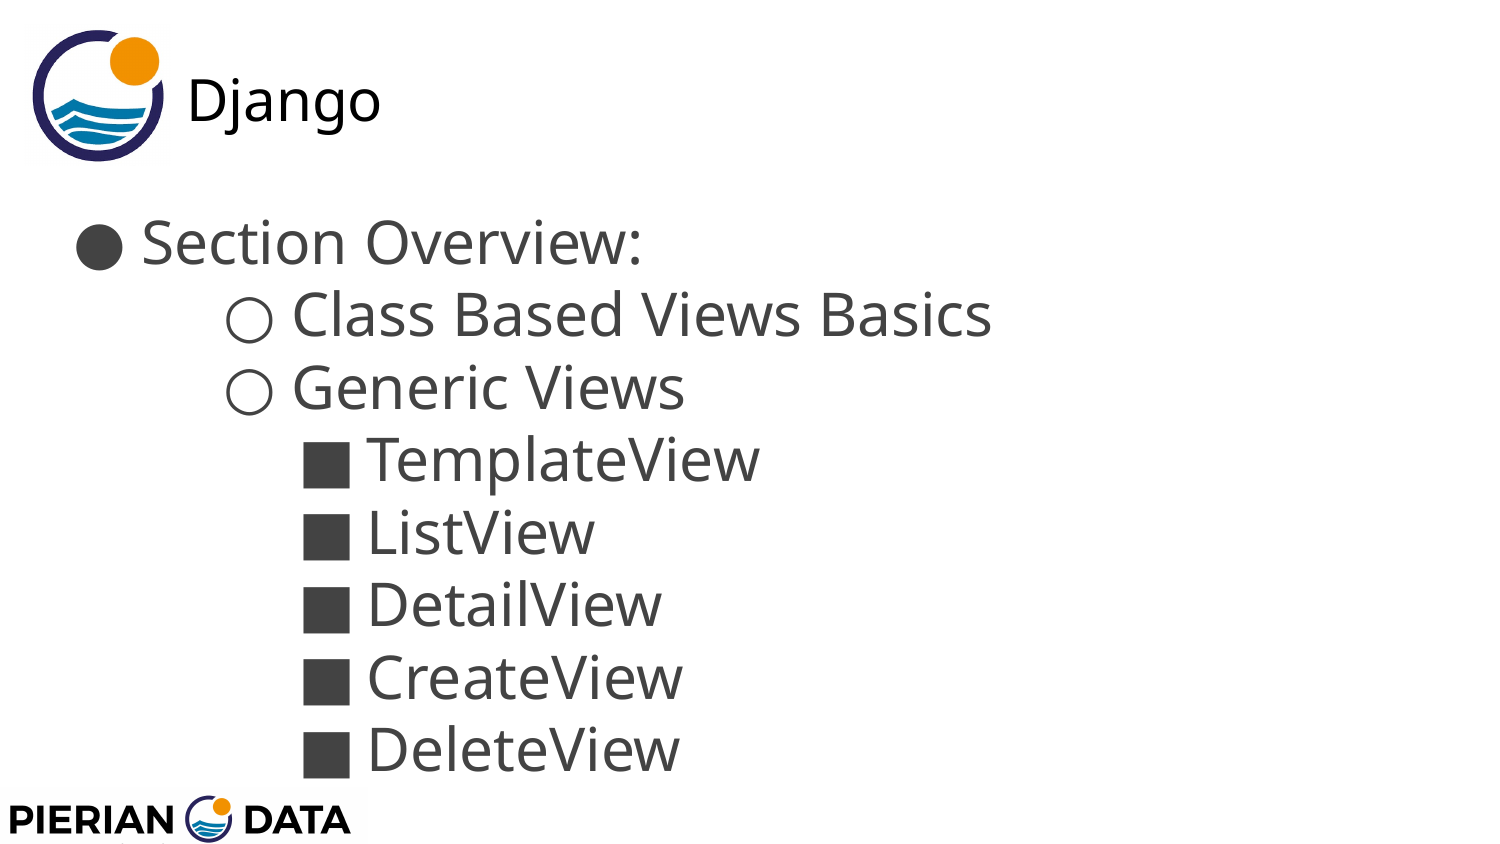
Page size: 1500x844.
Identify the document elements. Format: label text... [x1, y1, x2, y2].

picture [24, 24, 172, 167]
picture [0, 787, 368, 844]
title Django [176, 48, 1449, 143]
list Section Overview: Class Based Views Basics Generic Views TemplateView ListView DetailView CreateView DeleteView [51, 189, 1476, 750]
